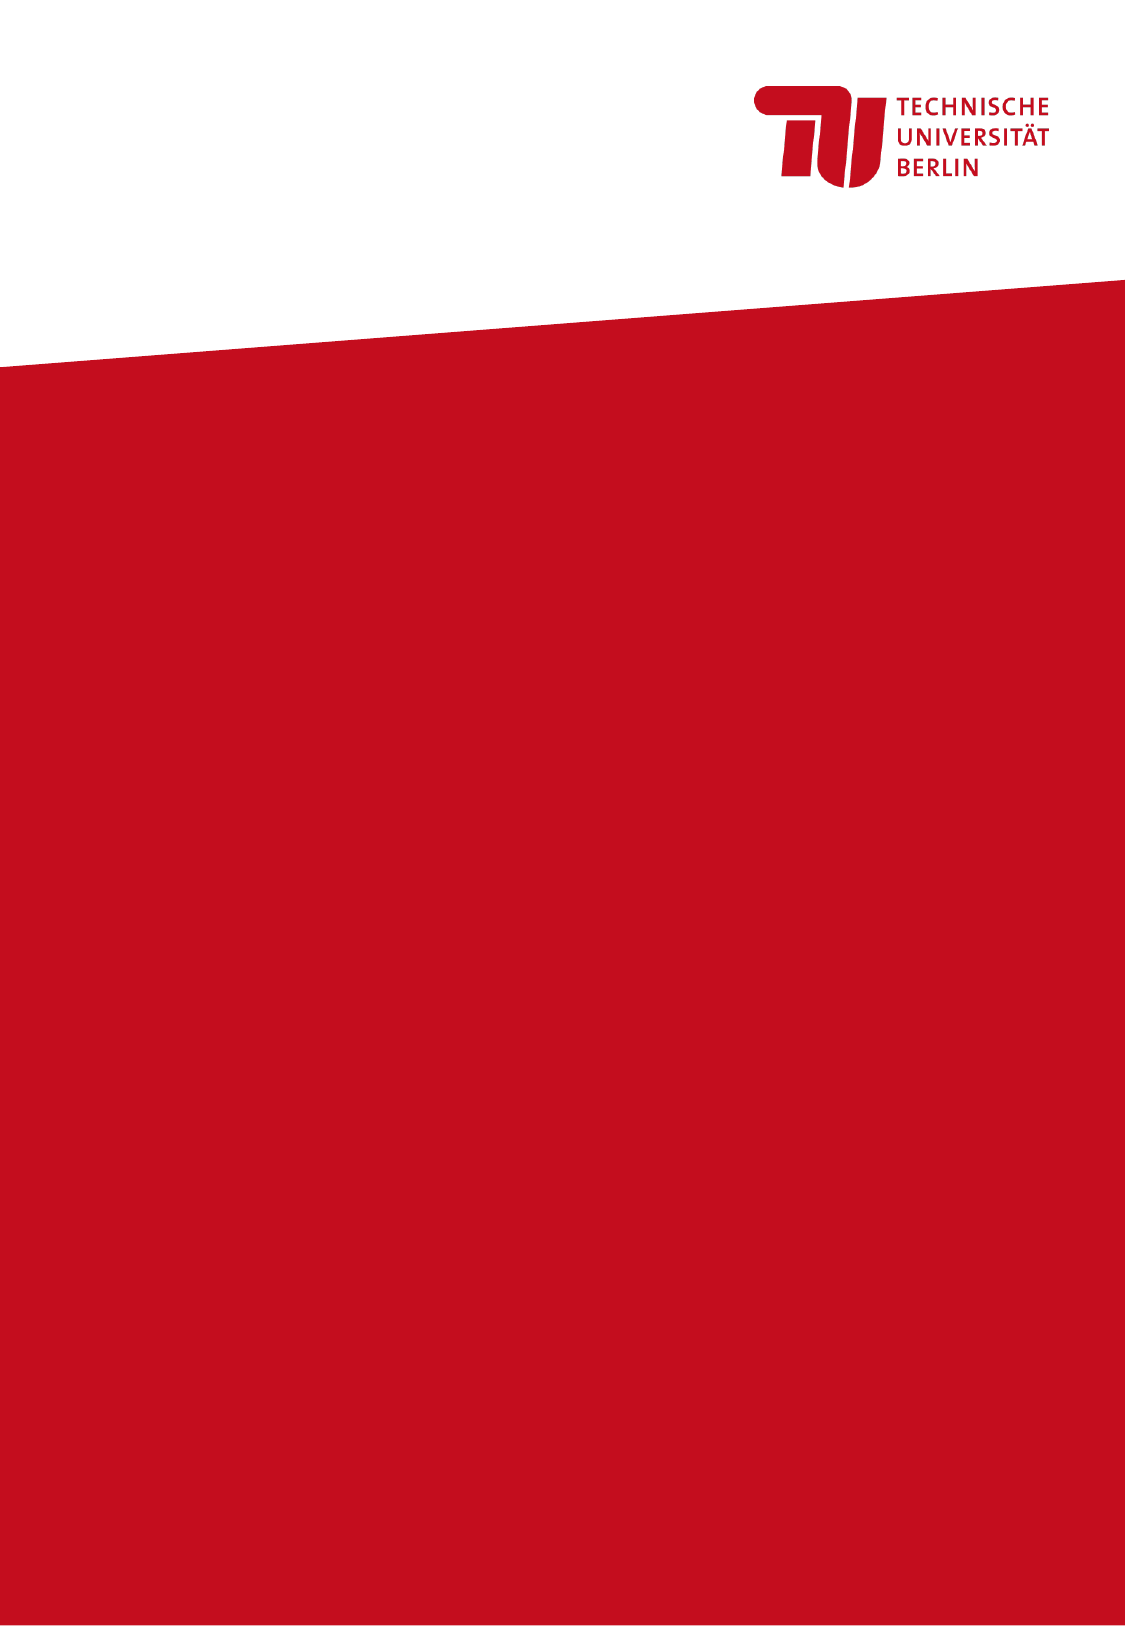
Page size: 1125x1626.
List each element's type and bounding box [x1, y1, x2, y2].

text_box [0, 278, 1125, 1626]
picture [754, 86, 1049, 188]
